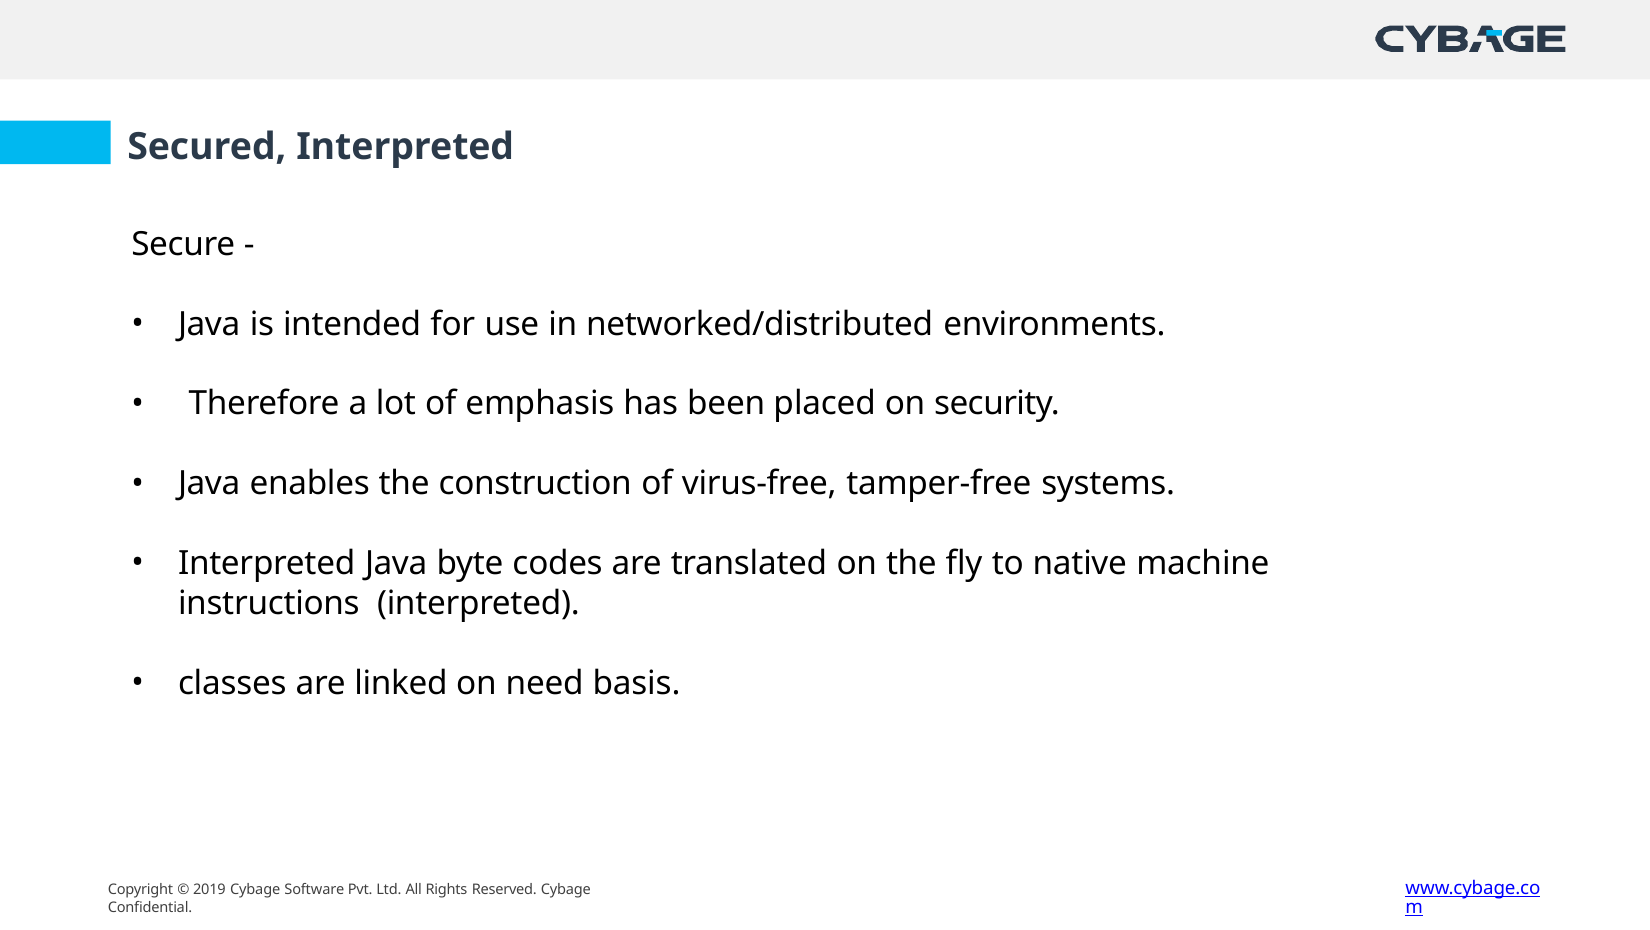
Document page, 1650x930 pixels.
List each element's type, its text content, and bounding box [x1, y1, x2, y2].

title Secured, Interpreted [125, 120, 524, 278]
footer Copyright © 2019 Cybage Software Pvt. Ltd. All Rights Reserved. Cybage Confidential. [105, 877, 629, 930]
text_box Secure - Java is intended for use in networked/distributed environments. Therefore a lot of emphasis has been placed on security. Java enables the construction of virus-free, tamper-free systems. Interpreted Java byte codes are translated on the fly to native machine instructions (interpreted). classes are linked on need basis. [129, 220, 1404, 701]
text_box www.cybage.com [1403, 872, 1551, 902]
